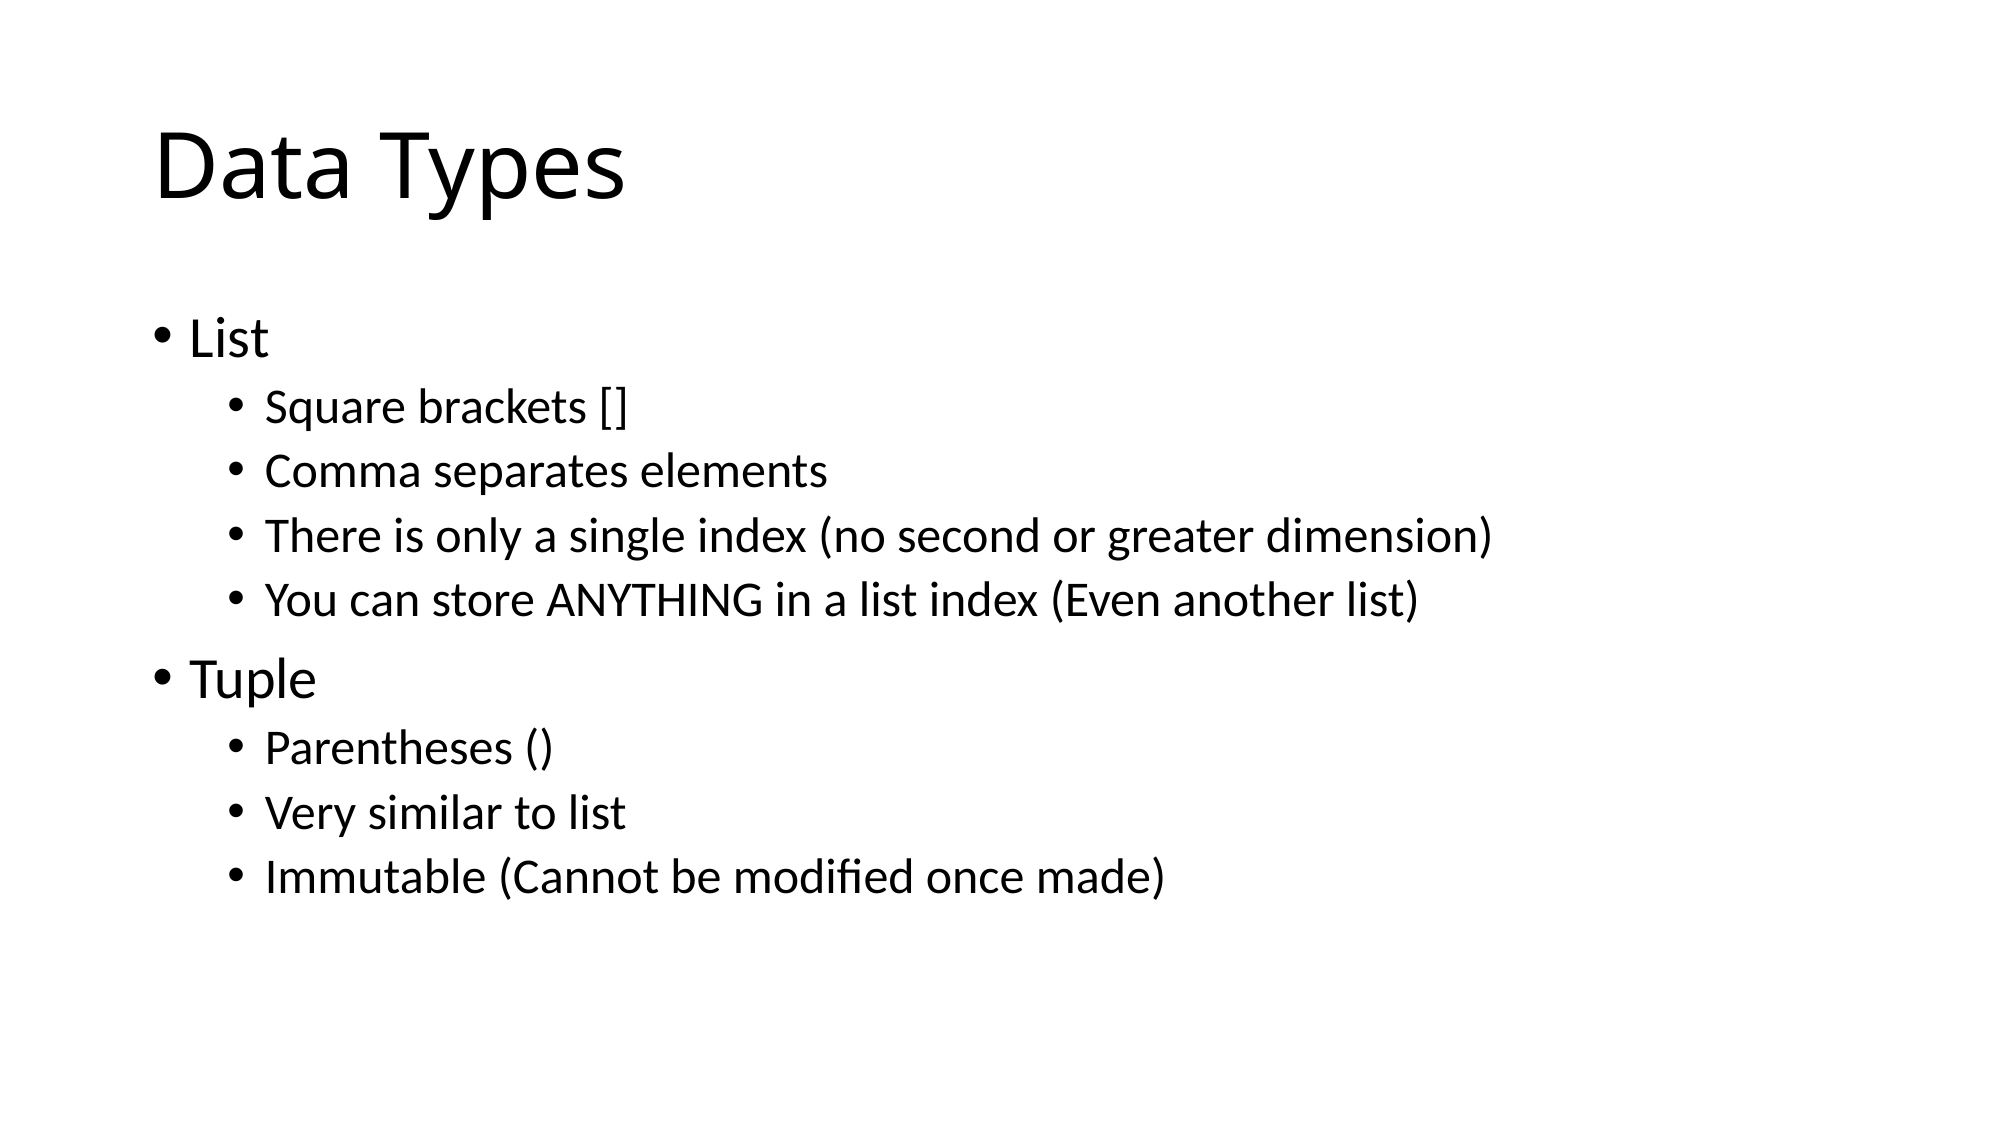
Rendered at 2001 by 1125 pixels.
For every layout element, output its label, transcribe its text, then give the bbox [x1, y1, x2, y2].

title Data Types [137, 59, 1863, 278]
list List Square brackets [] Comma separates elements There is only a single index (no second or greater dimension) You can store ANYTHING in a list index (Even another list) Tuple Parentheses () Very similar to list Immutable (Cannot be modified once made) [137, 299, 1863, 1014]
